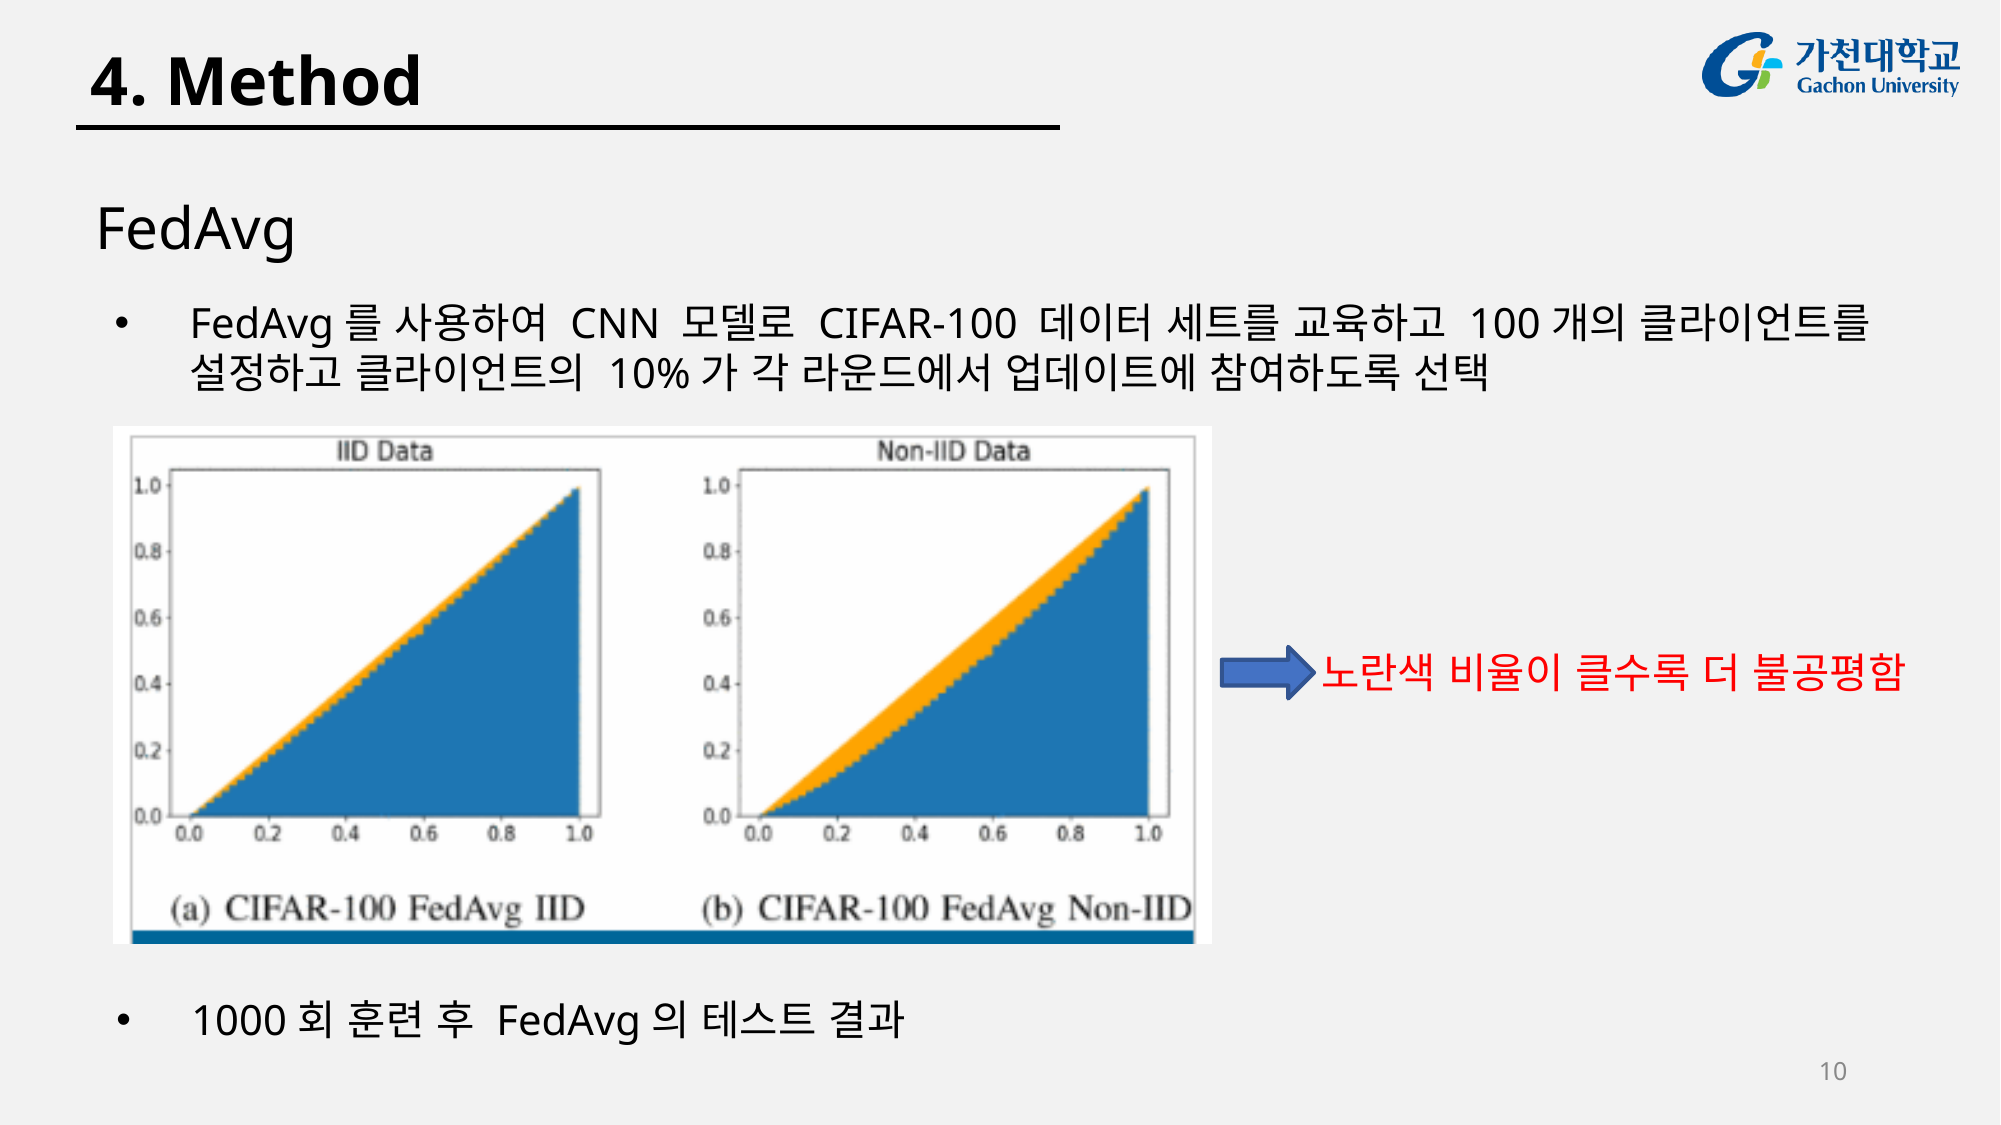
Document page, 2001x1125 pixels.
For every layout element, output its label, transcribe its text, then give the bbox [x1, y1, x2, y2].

text_box 노란색 비율이 클수록 더 불공평함 [1306, 639, 2000, 705]
text_box 4. Method [75, 31, 1350, 127]
text_box [1219, 644, 1306, 701]
text_box FedAvg [80, 183, 1591, 269]
text_box FedAvg를 사용하여 CNN 모델로 CIFAR-100 데이터 세트를 교육하고 100개의 클라이언트를 설정하고 클라이언트의 10%가 각 라운드에서 업데이트에 참여하도록 선택 [99, 289, 1947, 405]
slide_number 10 [1412, 1042, 1863, 1103]
picture [113, 426, 1212, 944]
text_box 1000회 훈련 후 FedAvg의 테스트 결과 [101, 986, 1046, 1052]
picture [1702, 32, 1961, 97]
